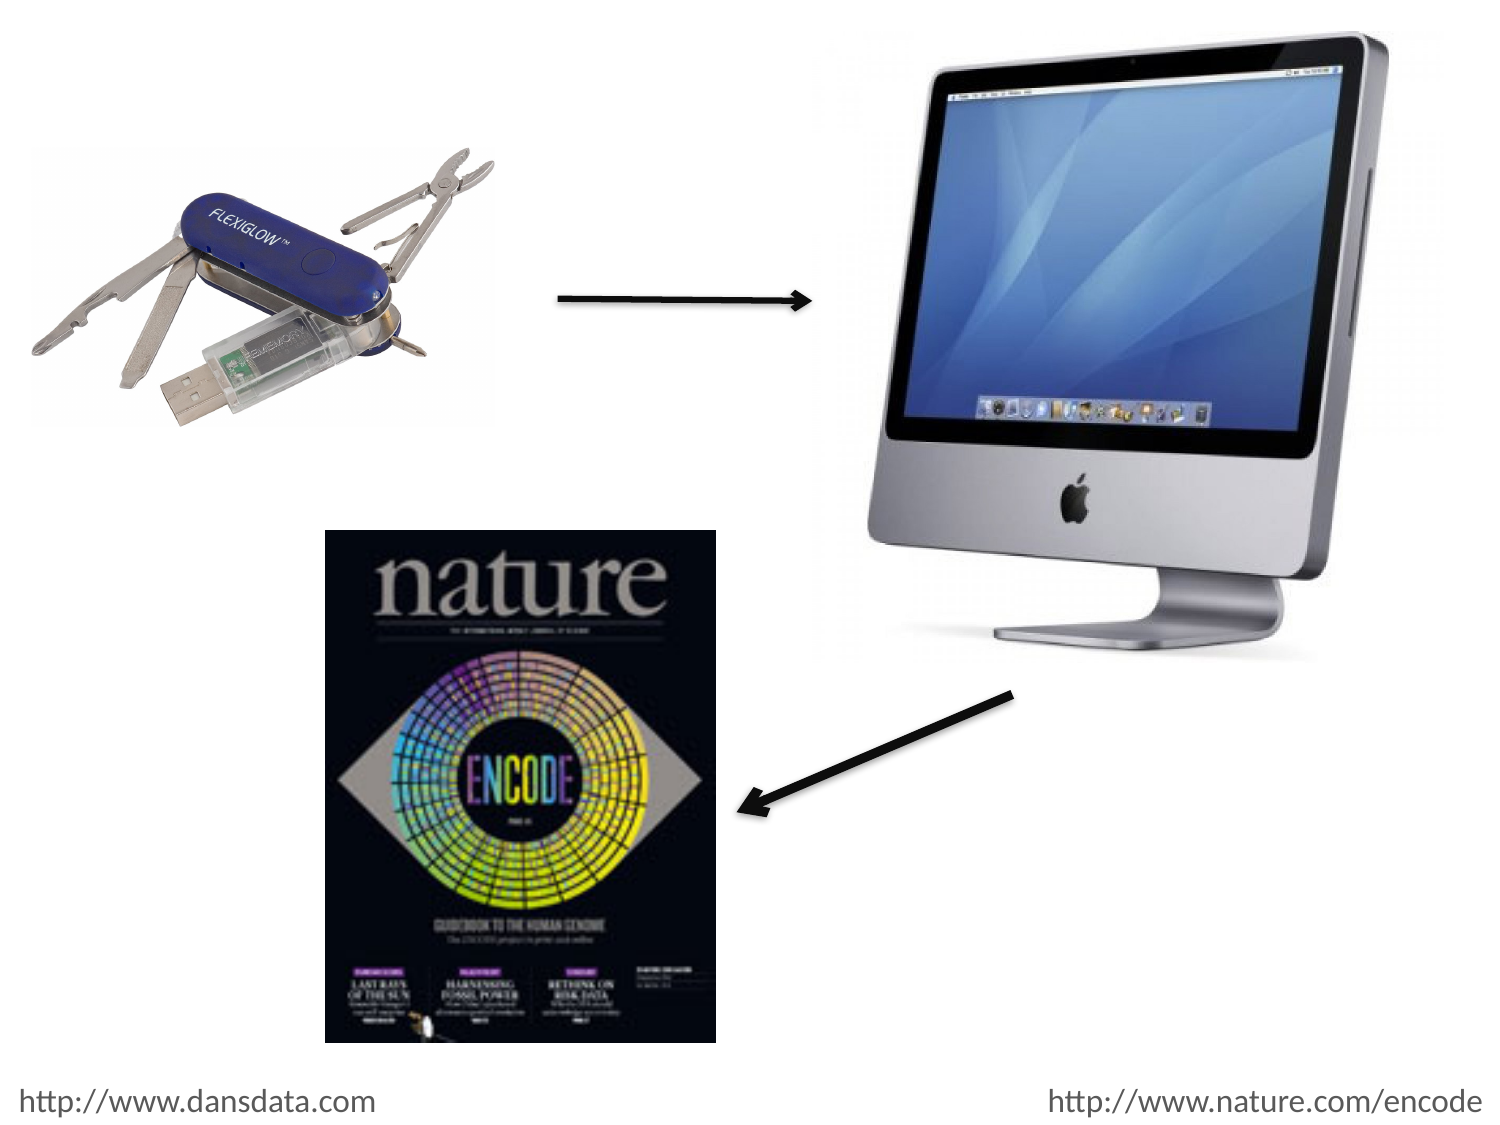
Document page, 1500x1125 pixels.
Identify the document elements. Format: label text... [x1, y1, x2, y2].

picture [325, 530, 716, 1044]
picture [812, 31, 1444, 663]
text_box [736, 694, 1013, 813]
picture [31, 147, 495, 427]
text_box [557, 298, 813, 302]
text_box http://www.dansdata.com [3, 1072, 393, 1125]
text_box http://www.nature.com/encode [1032, 1072, 1499, 1125]
